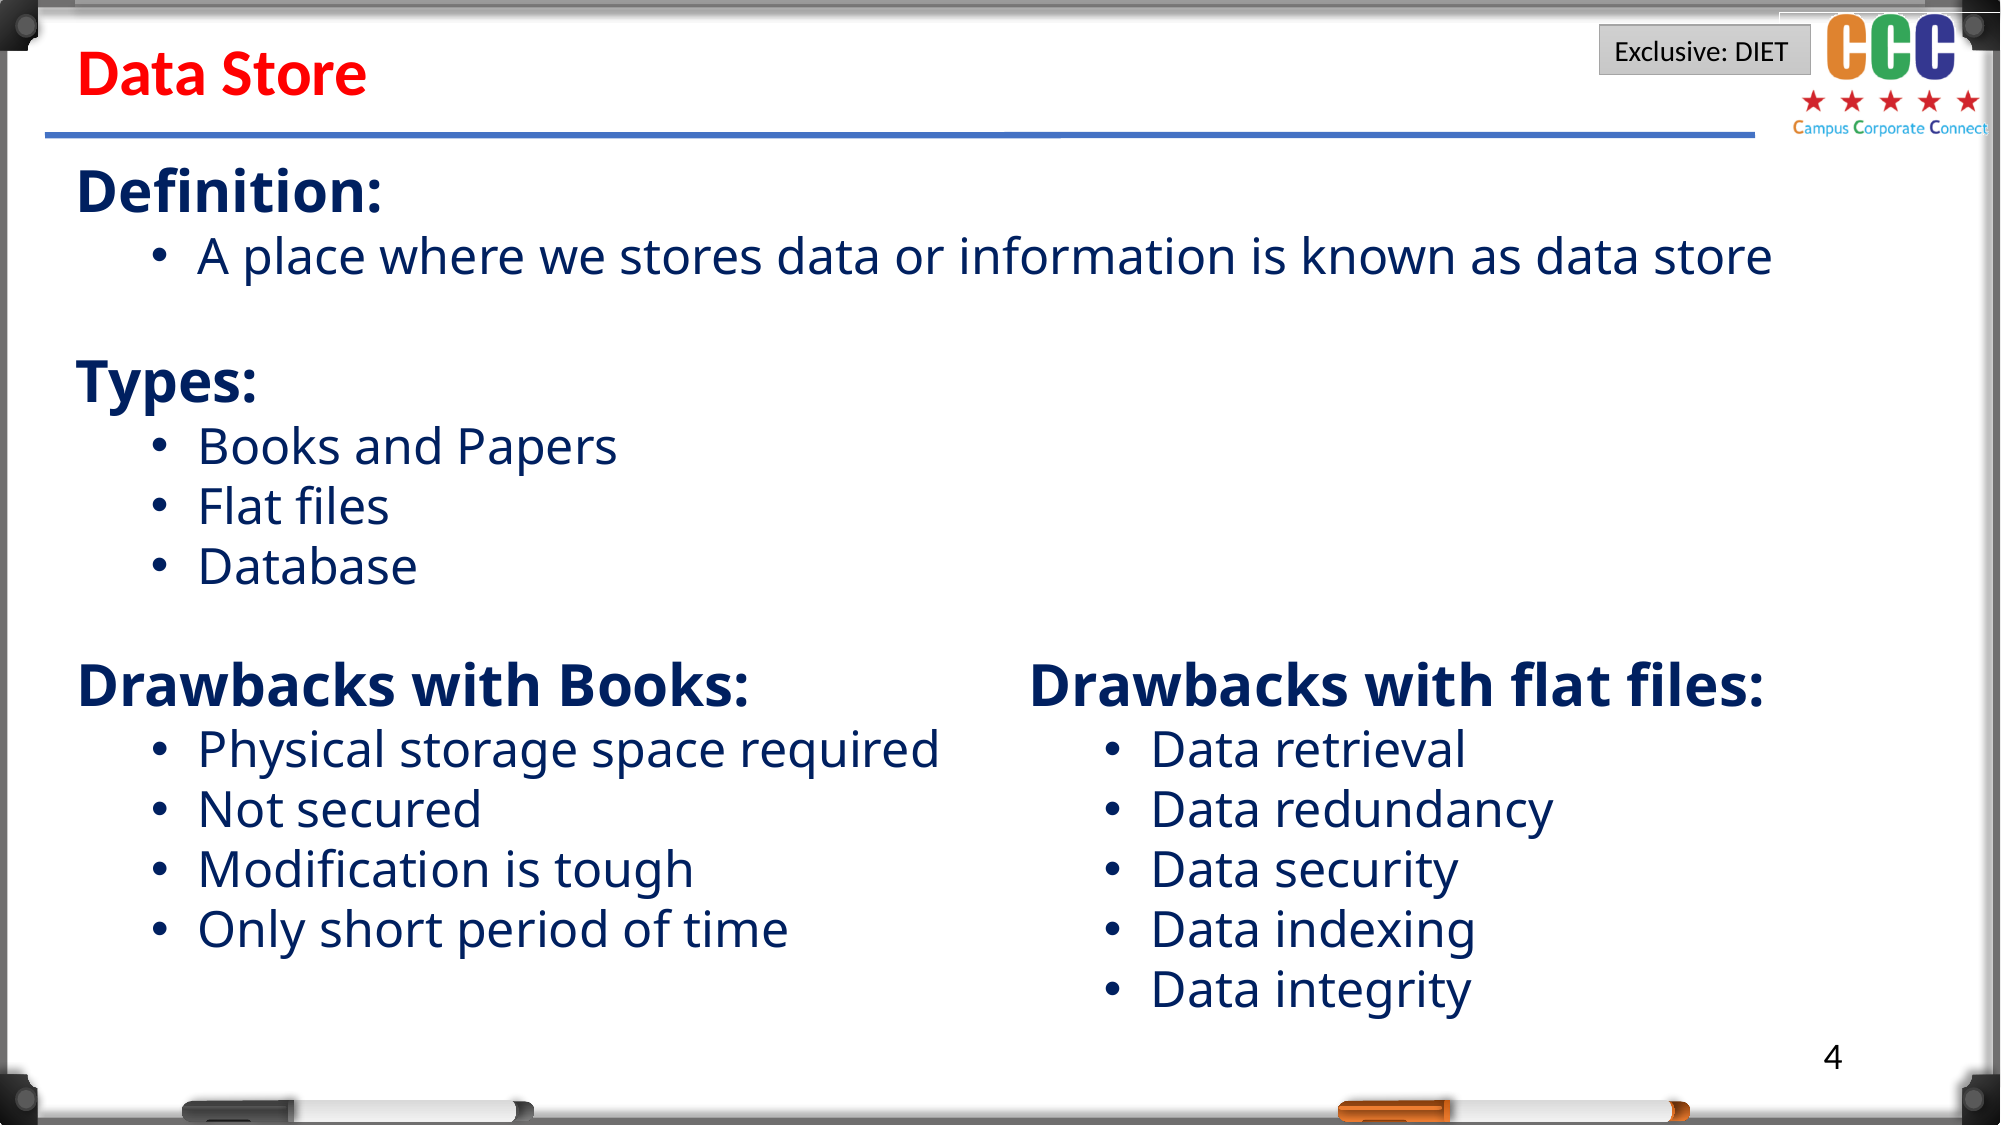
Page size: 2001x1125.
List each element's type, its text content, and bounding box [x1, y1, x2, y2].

text_box Drawbacks with flat files: Data retrieval Data redundancy Data security Data indexing Data integrity [1014, 640, 1852, 1026]
picture [1779, 12, 2001, 138]
text_box Drawbacks with Books: Physical storage space required Not secured Modification is tough Only short period of time [61, 640, 1014, 966]
text_box Definition: A place where we stores data or information is known as data store Types: Books and Papers Flat files Database [61, 146, 1932, 602]
text_box Data Store [62, 21, 399, 117]
